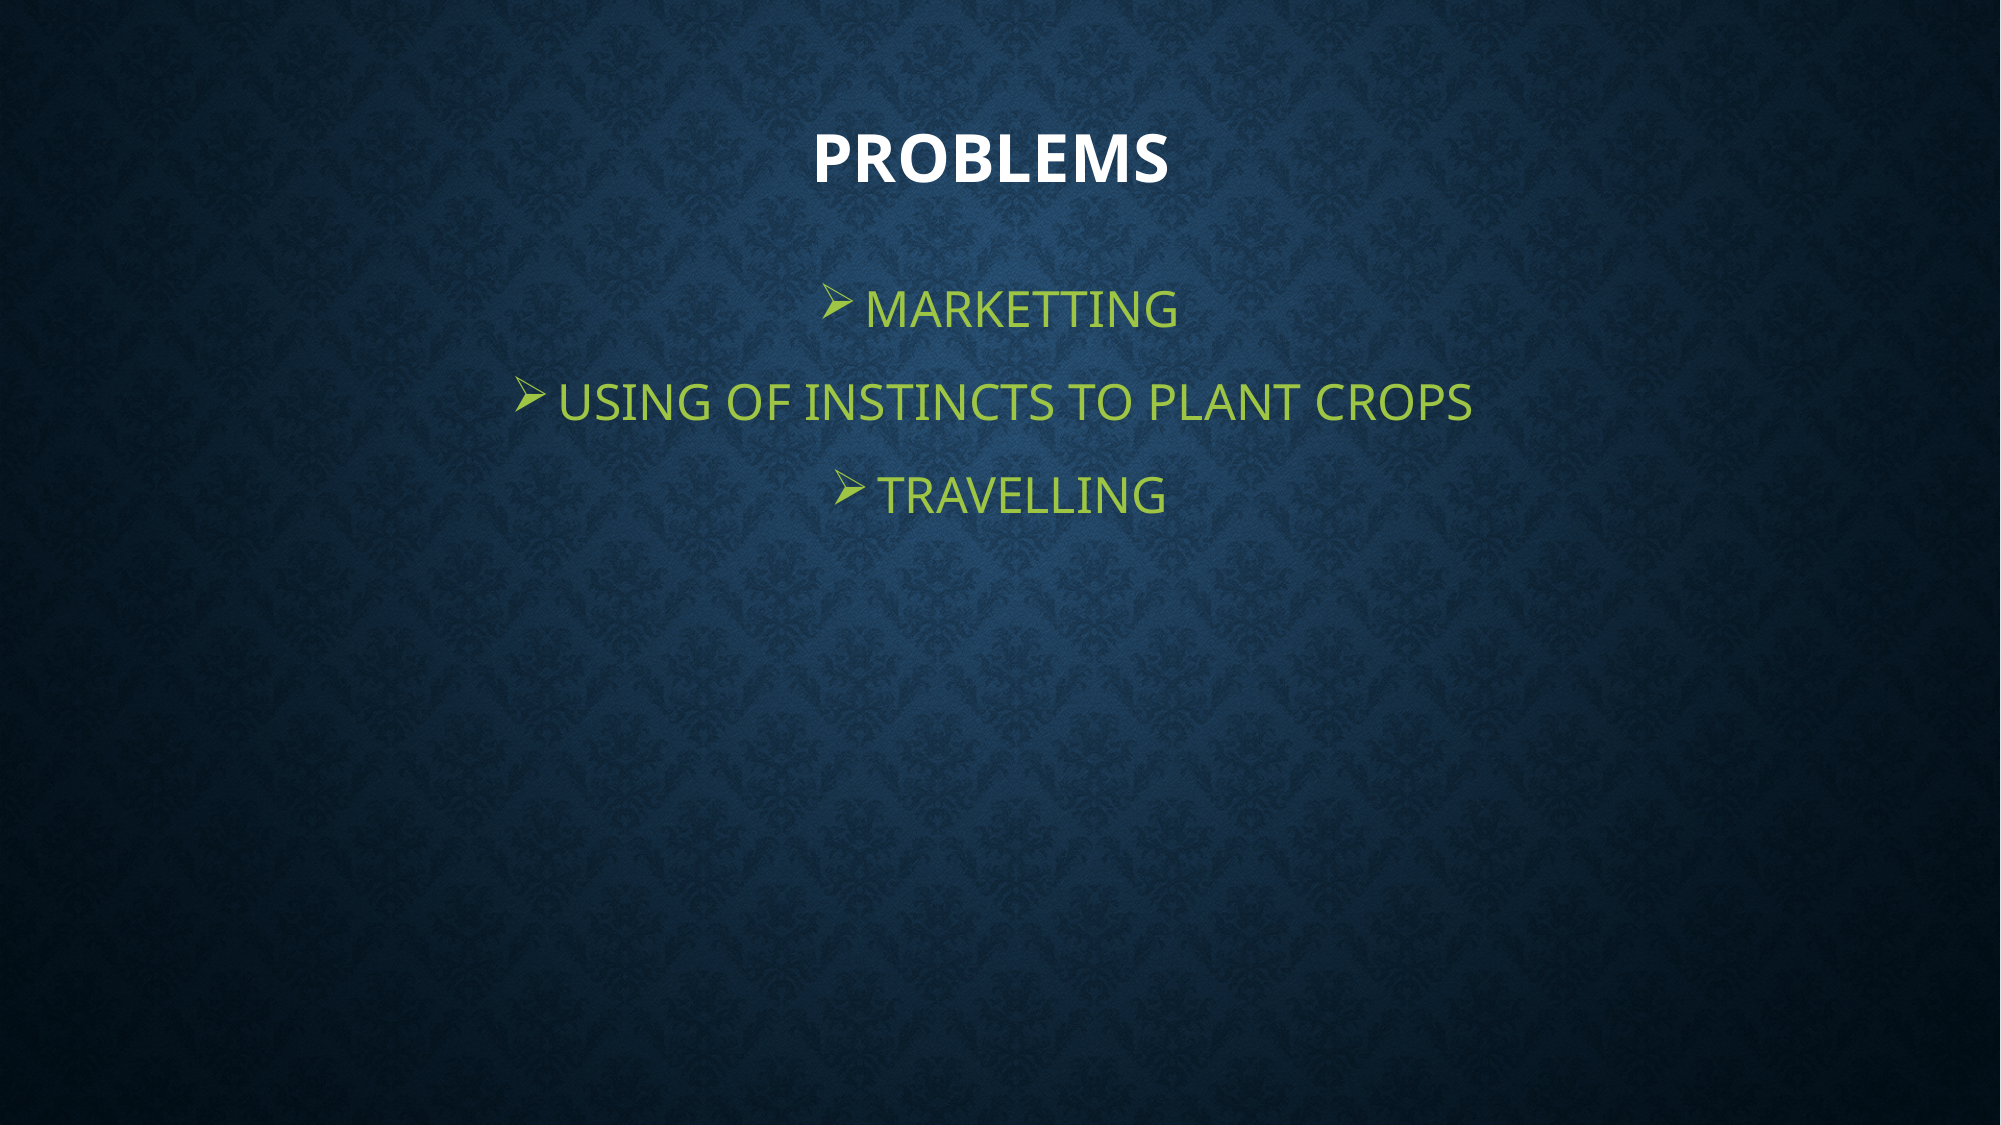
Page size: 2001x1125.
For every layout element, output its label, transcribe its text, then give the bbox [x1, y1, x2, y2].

title PROBLEMS [149, 99, 1849, 223]
list MARKETTING USING OF INSTINCTS TO PLANT CROPS TRAVELLING [149, 274, 1849, 585]
